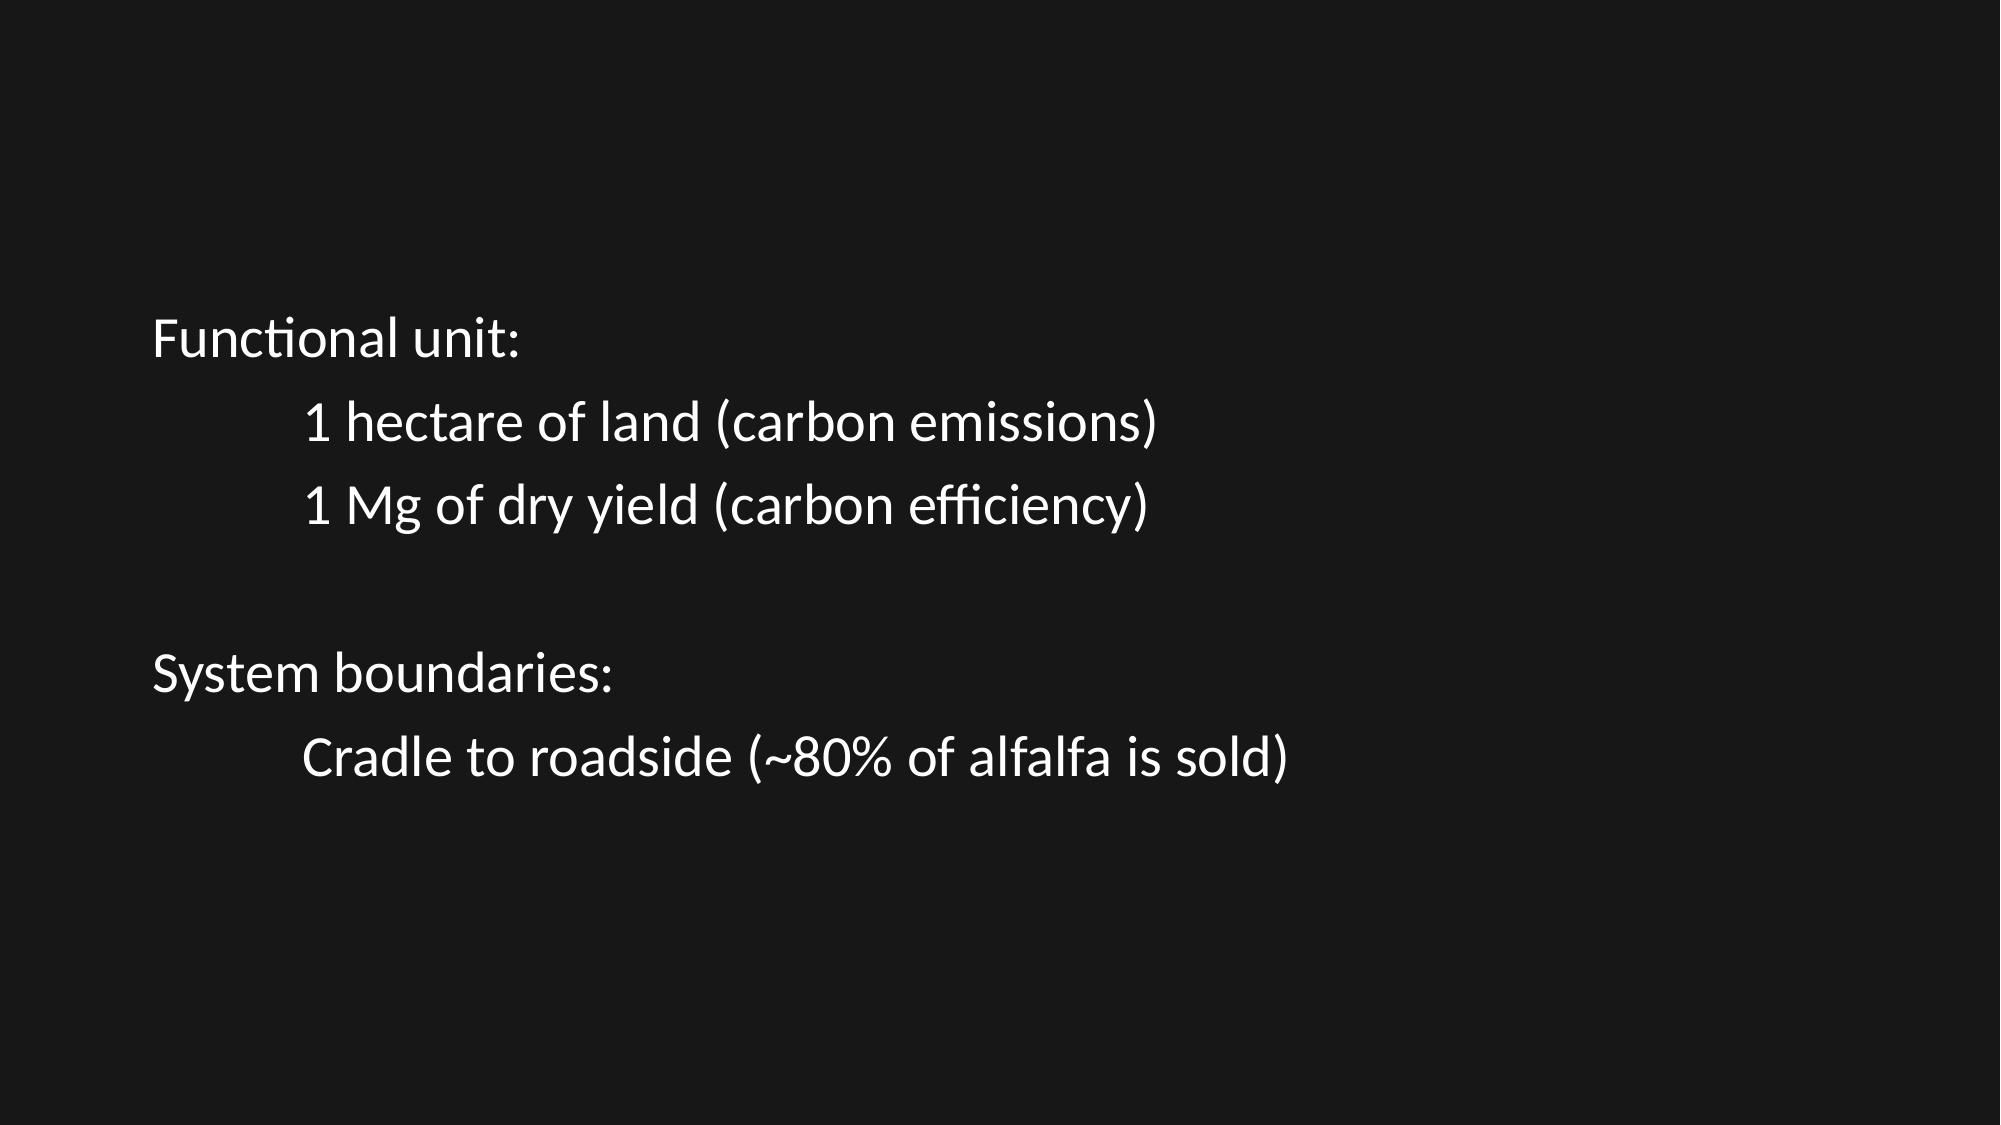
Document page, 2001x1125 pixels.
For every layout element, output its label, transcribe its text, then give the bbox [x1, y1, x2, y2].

list Functional unit: 1 hectare of land (carbon emissions) 1 Mg of dry yield (carbon efficiency) System boundaries: Cradle to roadside (~80% of alfalfa is sold) [137, 299, 1863, 1014]
